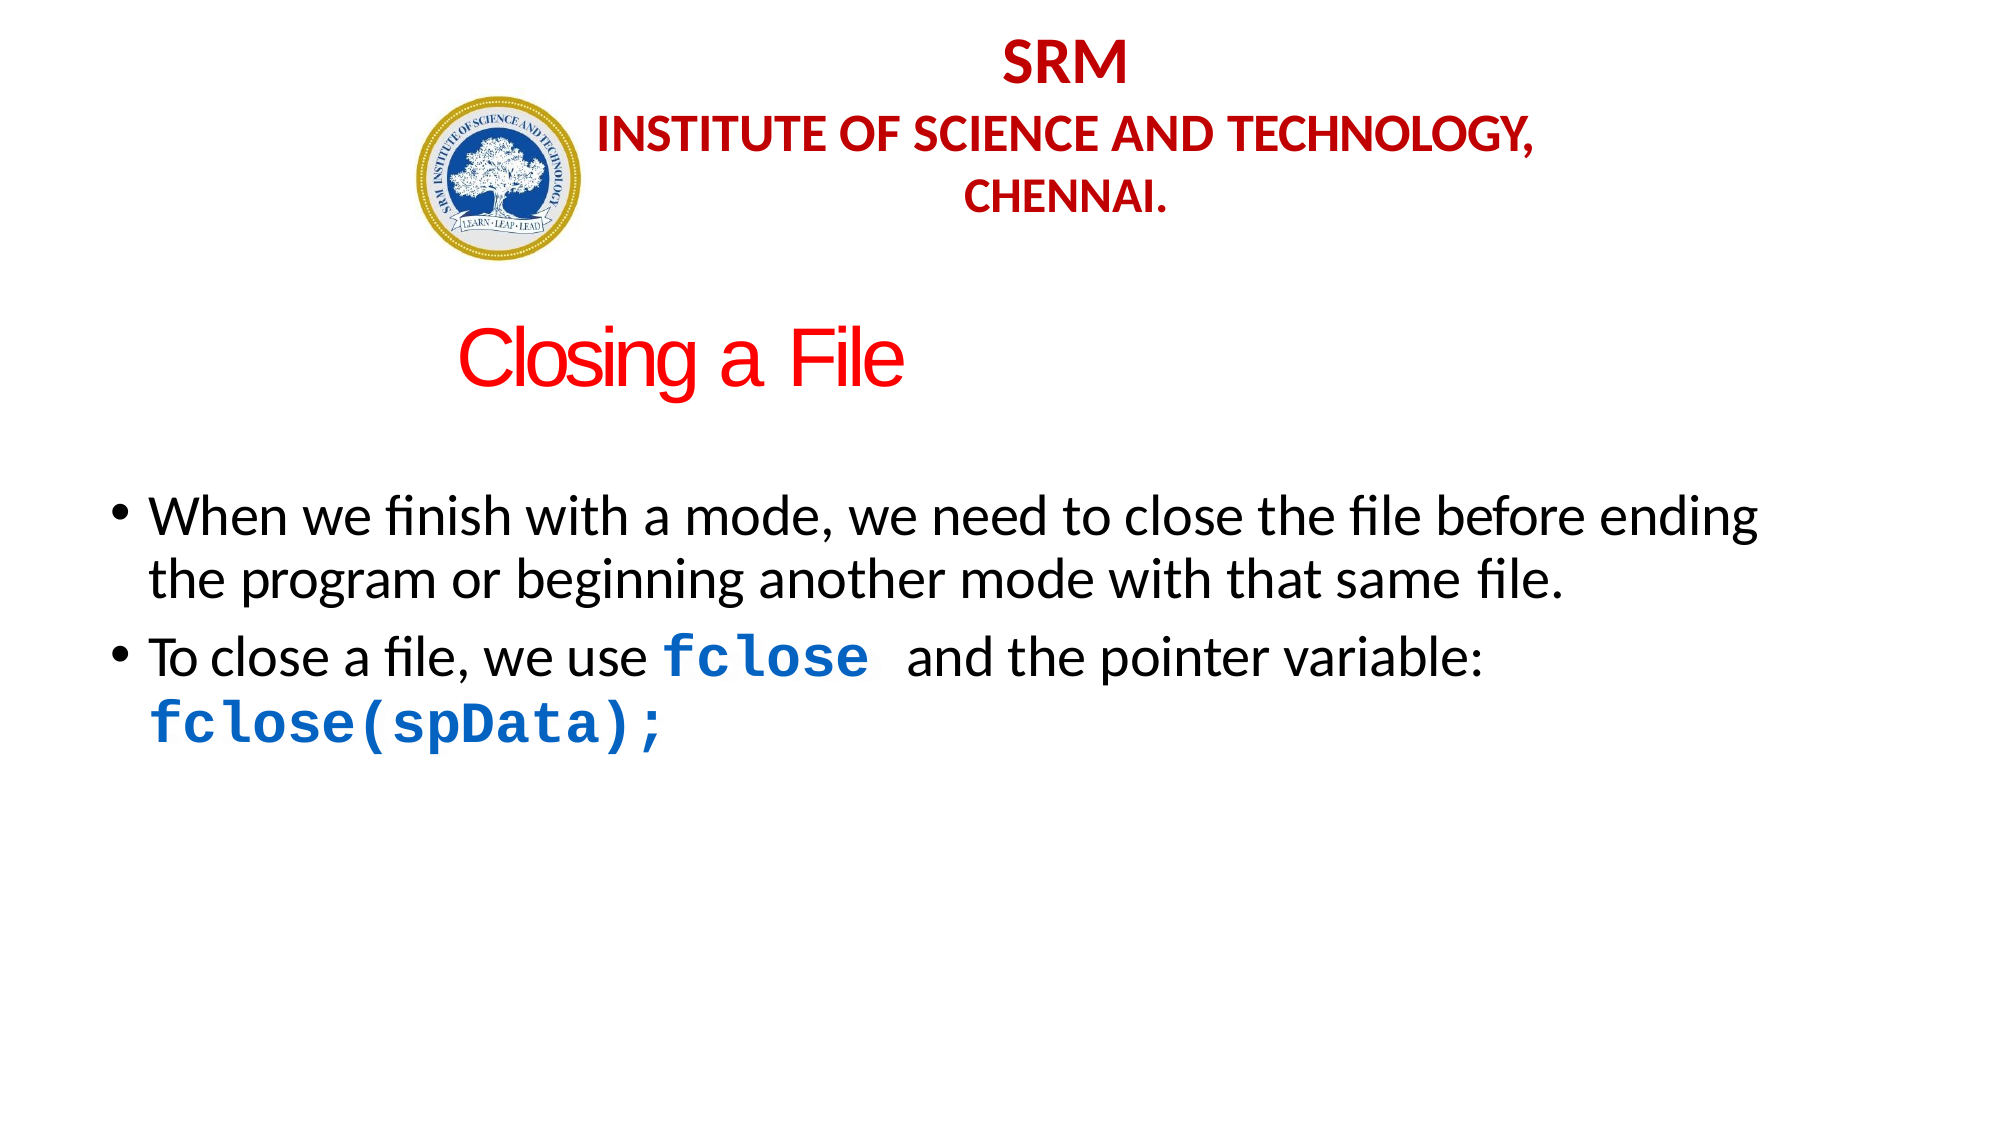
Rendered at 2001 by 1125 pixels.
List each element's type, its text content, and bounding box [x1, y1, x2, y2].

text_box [111, 606, 922, 799]
text_box Closing a File When we finish with a mode, we need to close the file before ending the program or beginning another mode with that same file. To close a file, we use fclose and the pointer variable: fclose(spData); [108, 301, 1777, 755]
text_box SRM INSTITUTE OF SCIENCE AND TECHNOLOGY, CHENNAI. [590, 14, 1542, 223]
text_box [414, 88, 586, 264]
